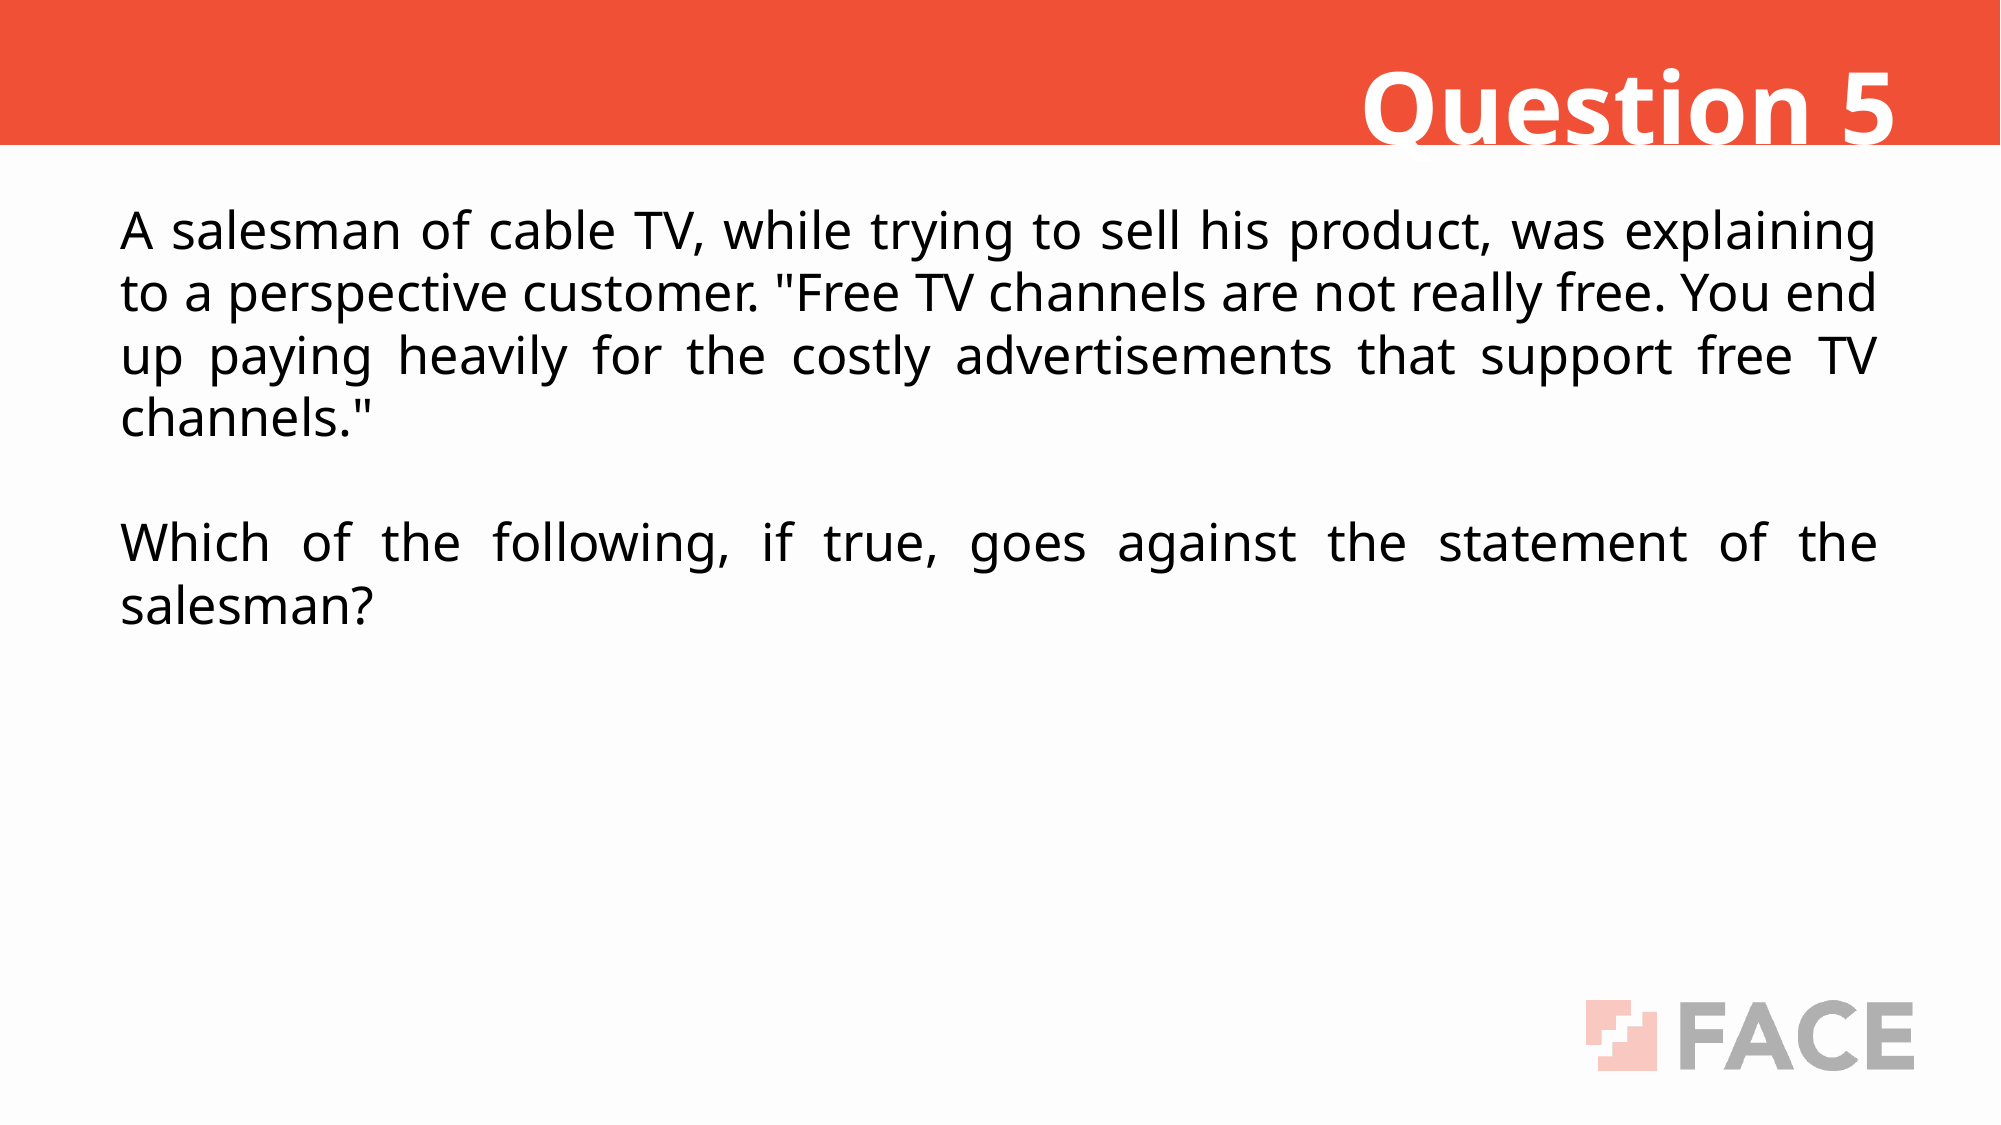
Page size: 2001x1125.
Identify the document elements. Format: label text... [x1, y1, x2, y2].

picture [1586, 1000, 1914, 1072]
text_box A salesman of cable TV, while trying to sell his product, was explaining to a perspective customer. "Free TV channels are not really free. You end up paying heavily for the costly advertisements that support free TV channels." Which of the following, if true, goes against the statement of the salesman? [105, 189, 1895, 642]
text_box [0, 0, 2000, 147]
text_box Question 5 [638, 37, 1914, 173]
